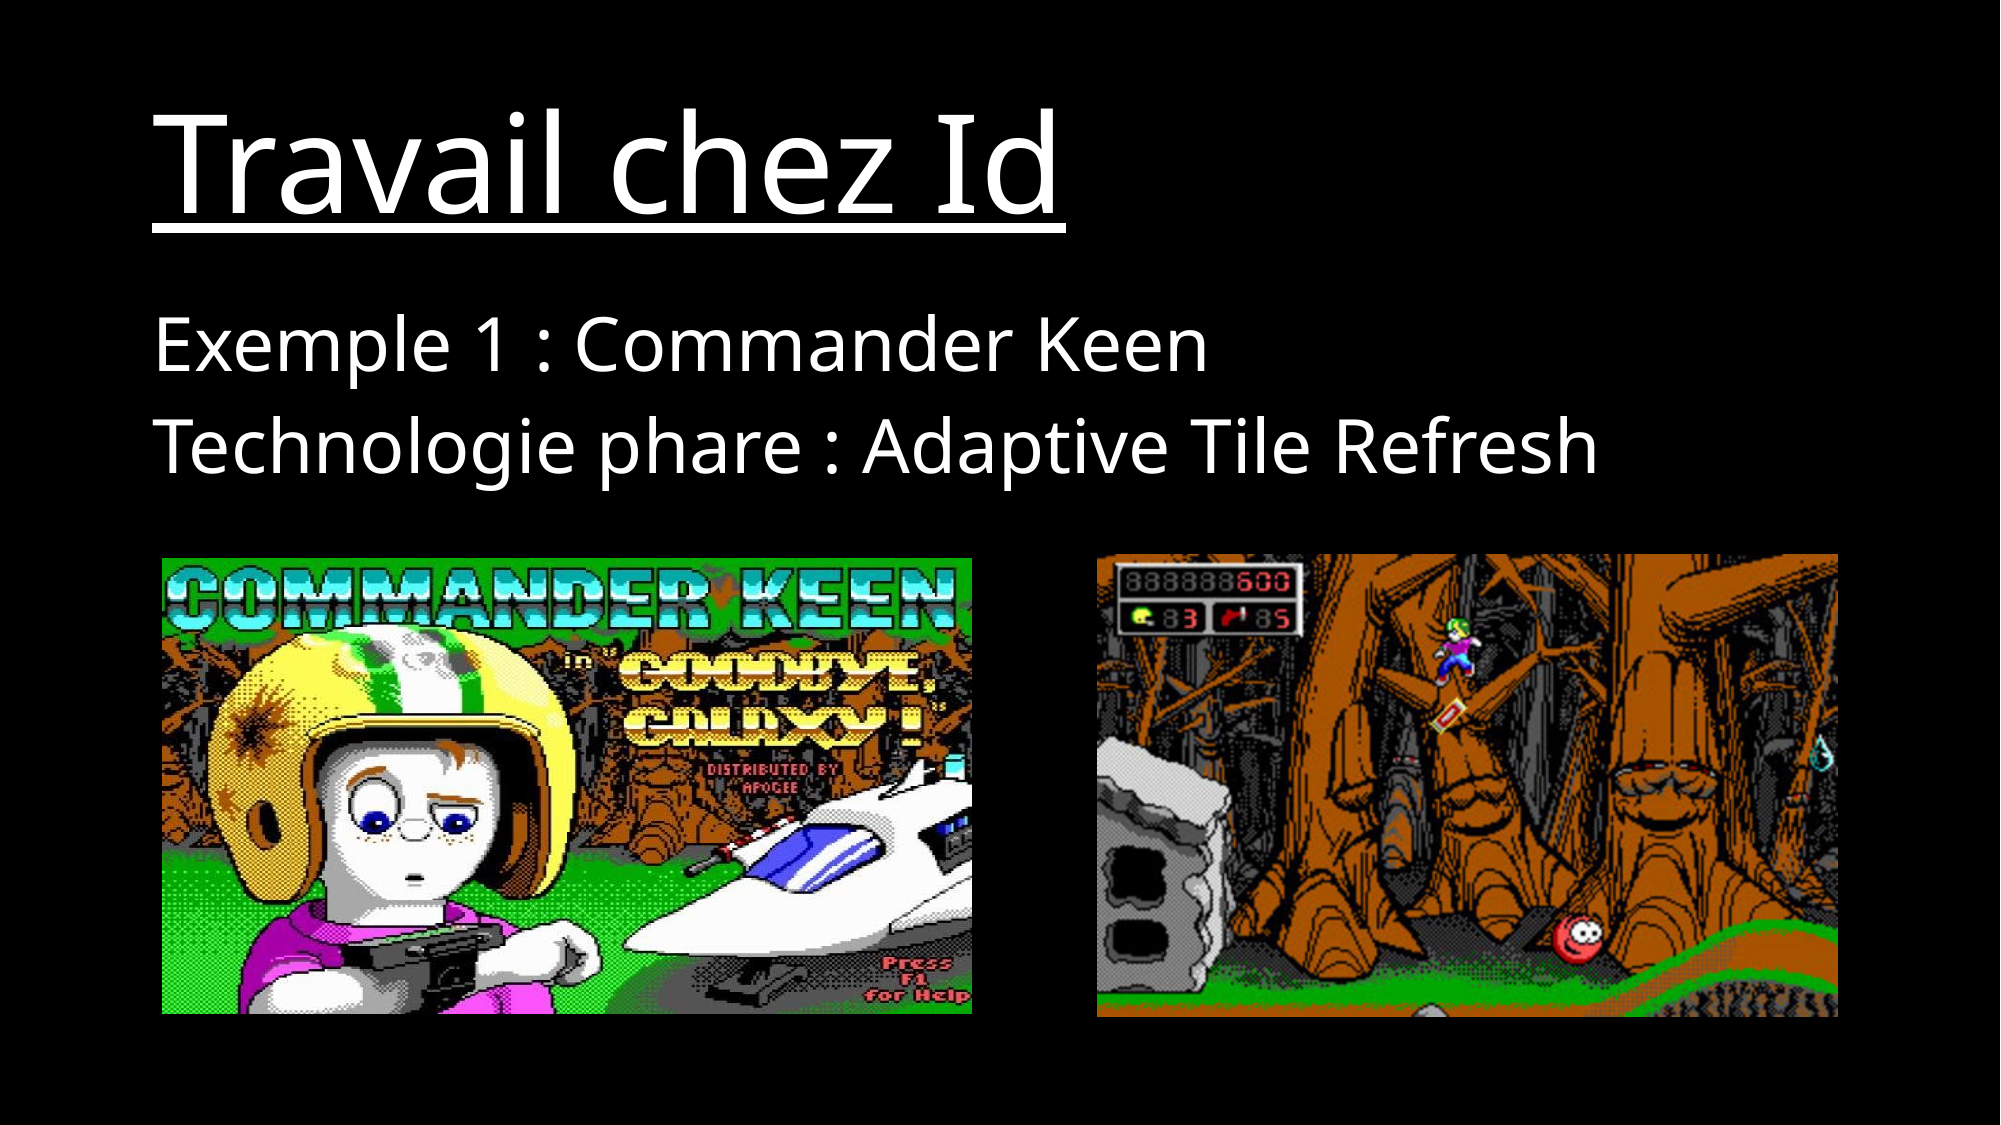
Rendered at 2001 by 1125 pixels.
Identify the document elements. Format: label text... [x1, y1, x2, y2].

title Travail chez Id [137, 59, 1863, 278]
list Exemple 1 : Commander Keen Technologie phare : Adaptive Tile Refresh [137, 299, 1863, 1014]
picture [1097, 554, 1838, 1017]
picture [162, 558, 972, 1014]
